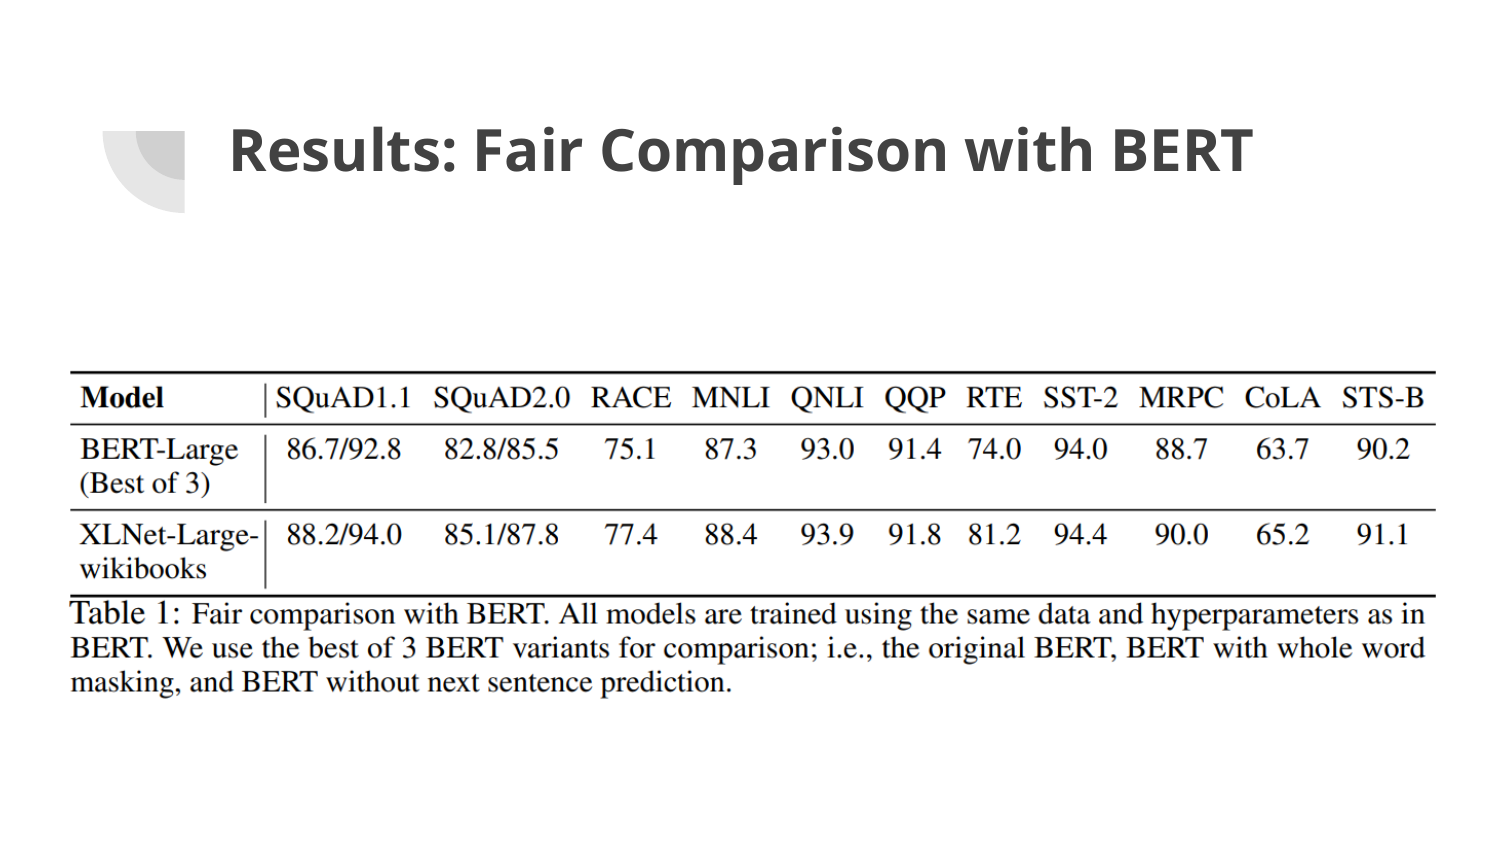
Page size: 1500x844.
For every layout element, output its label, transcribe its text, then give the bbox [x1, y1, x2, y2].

picture [56, 361, 1444, 709]
title Results: Fair Comparison with BERT [213, 98, 1368, 263]
